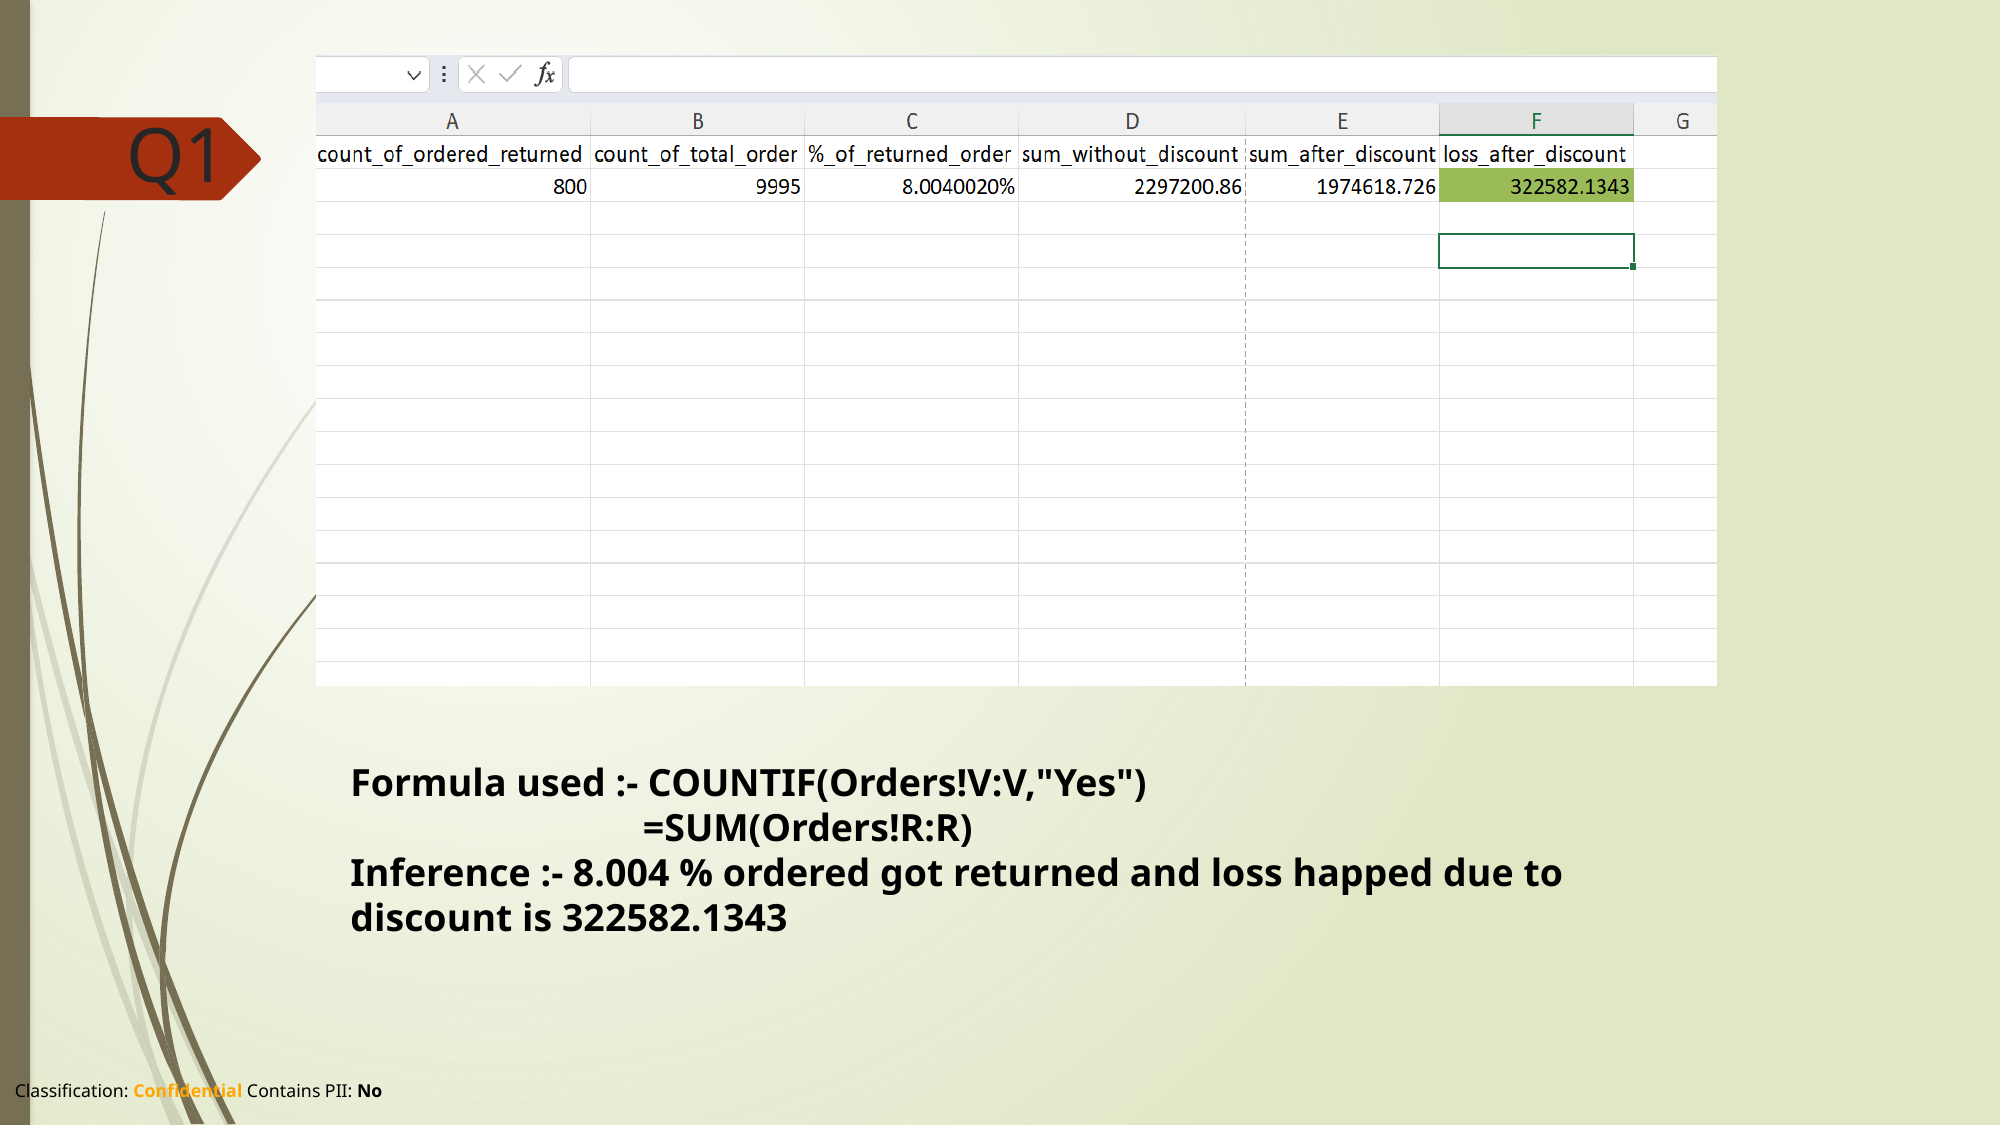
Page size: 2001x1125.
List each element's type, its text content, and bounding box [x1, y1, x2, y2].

title Q1 [111, 99, 283, 216]
text_box Formula used :- COUNTIF(Orders!V:V,"Yes") =SUM(Orders!R:R) Inference :- 8.004 % ordered got returned and loss happed due to discount is 322582.1343 [335, 751, 1663, 992]
picture [315, 54, 1717, 686]
